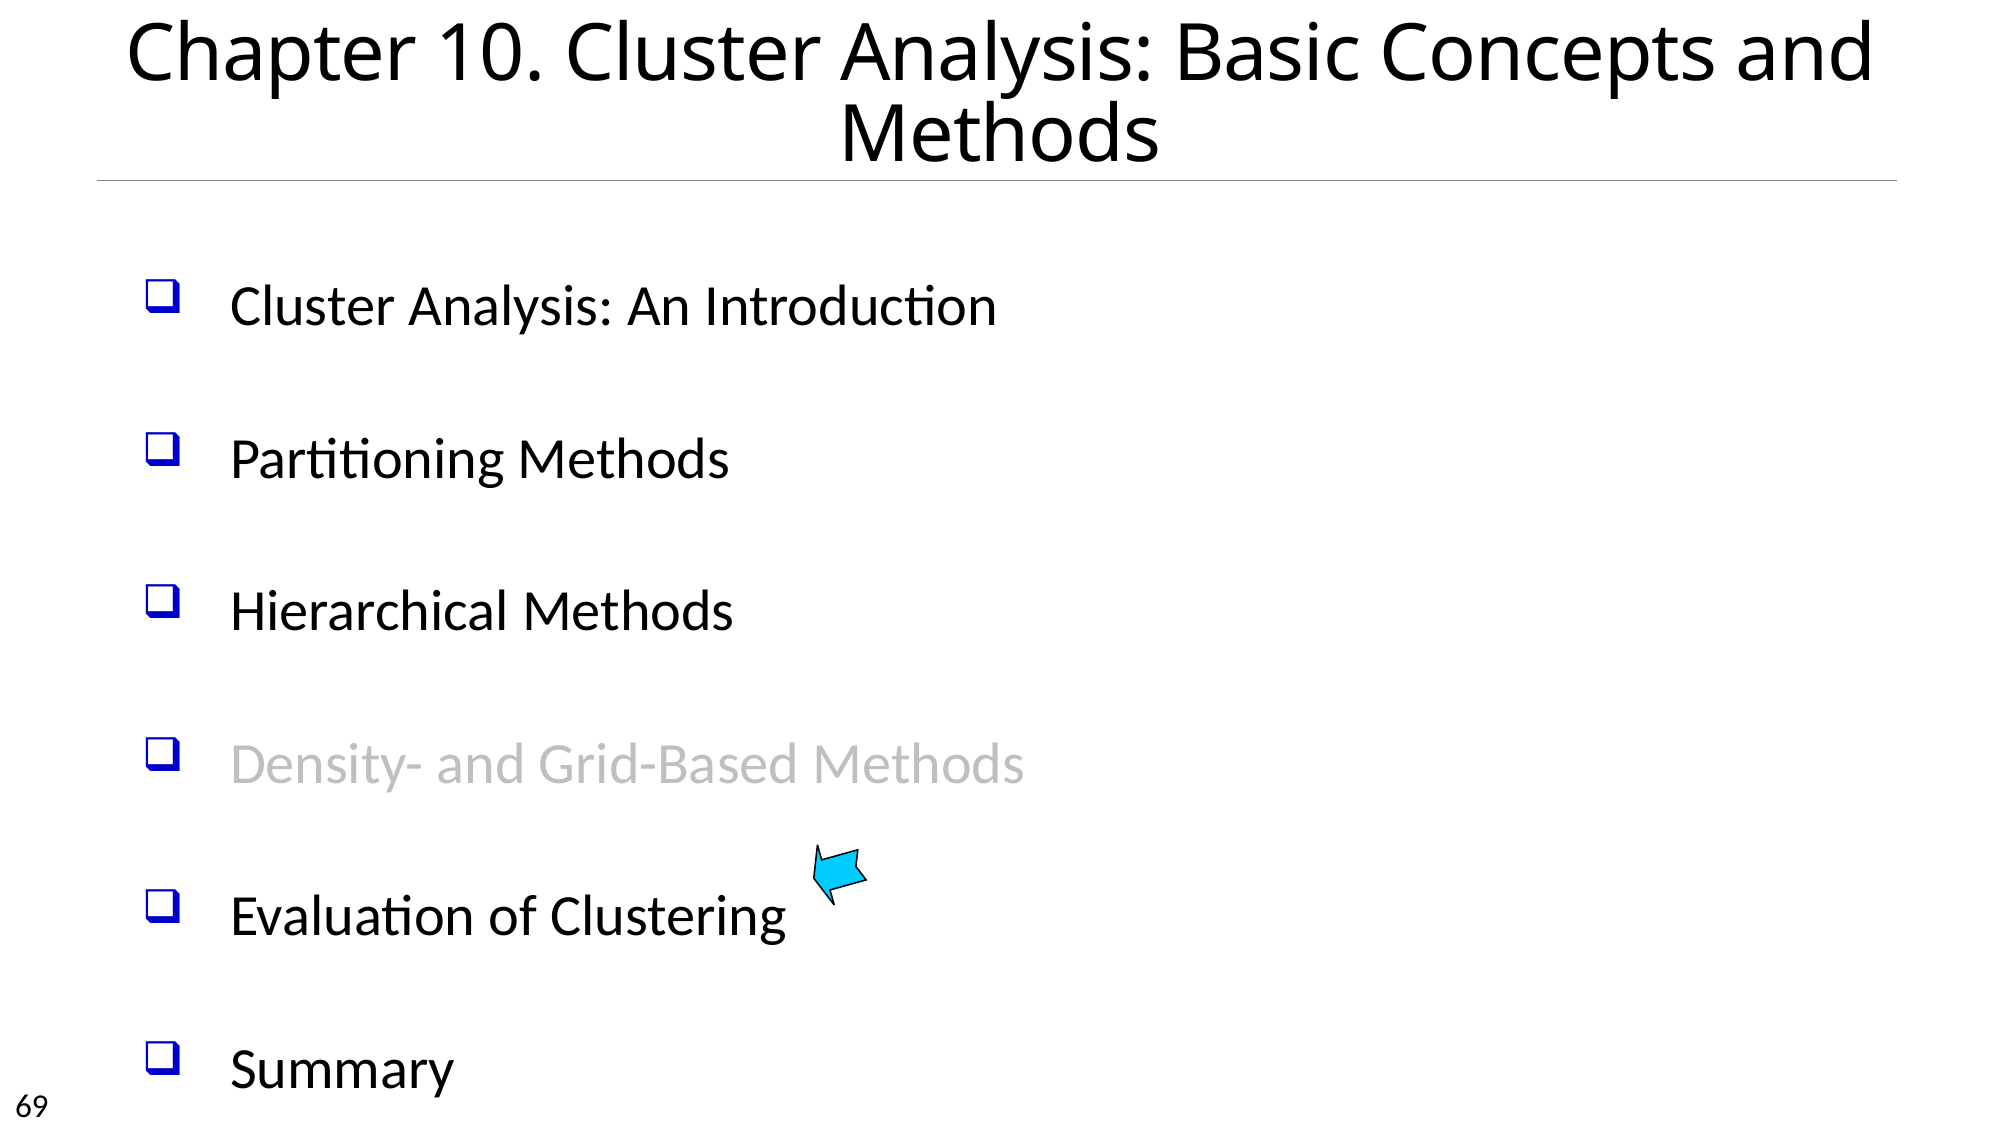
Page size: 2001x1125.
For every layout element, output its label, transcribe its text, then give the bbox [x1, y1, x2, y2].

text_box [813, 844, 867, 905]
title Chapter 10. Cluster Analysis: Basic Concepts and Methods [0, 15, 2000, 179]
list Cluster Analysis: An Introduction Partitioning Methods Hierarchical Methods Density- and Grid-Based Methods Evaluation of Clustering Summary [127, 189, 1791, 1108]
